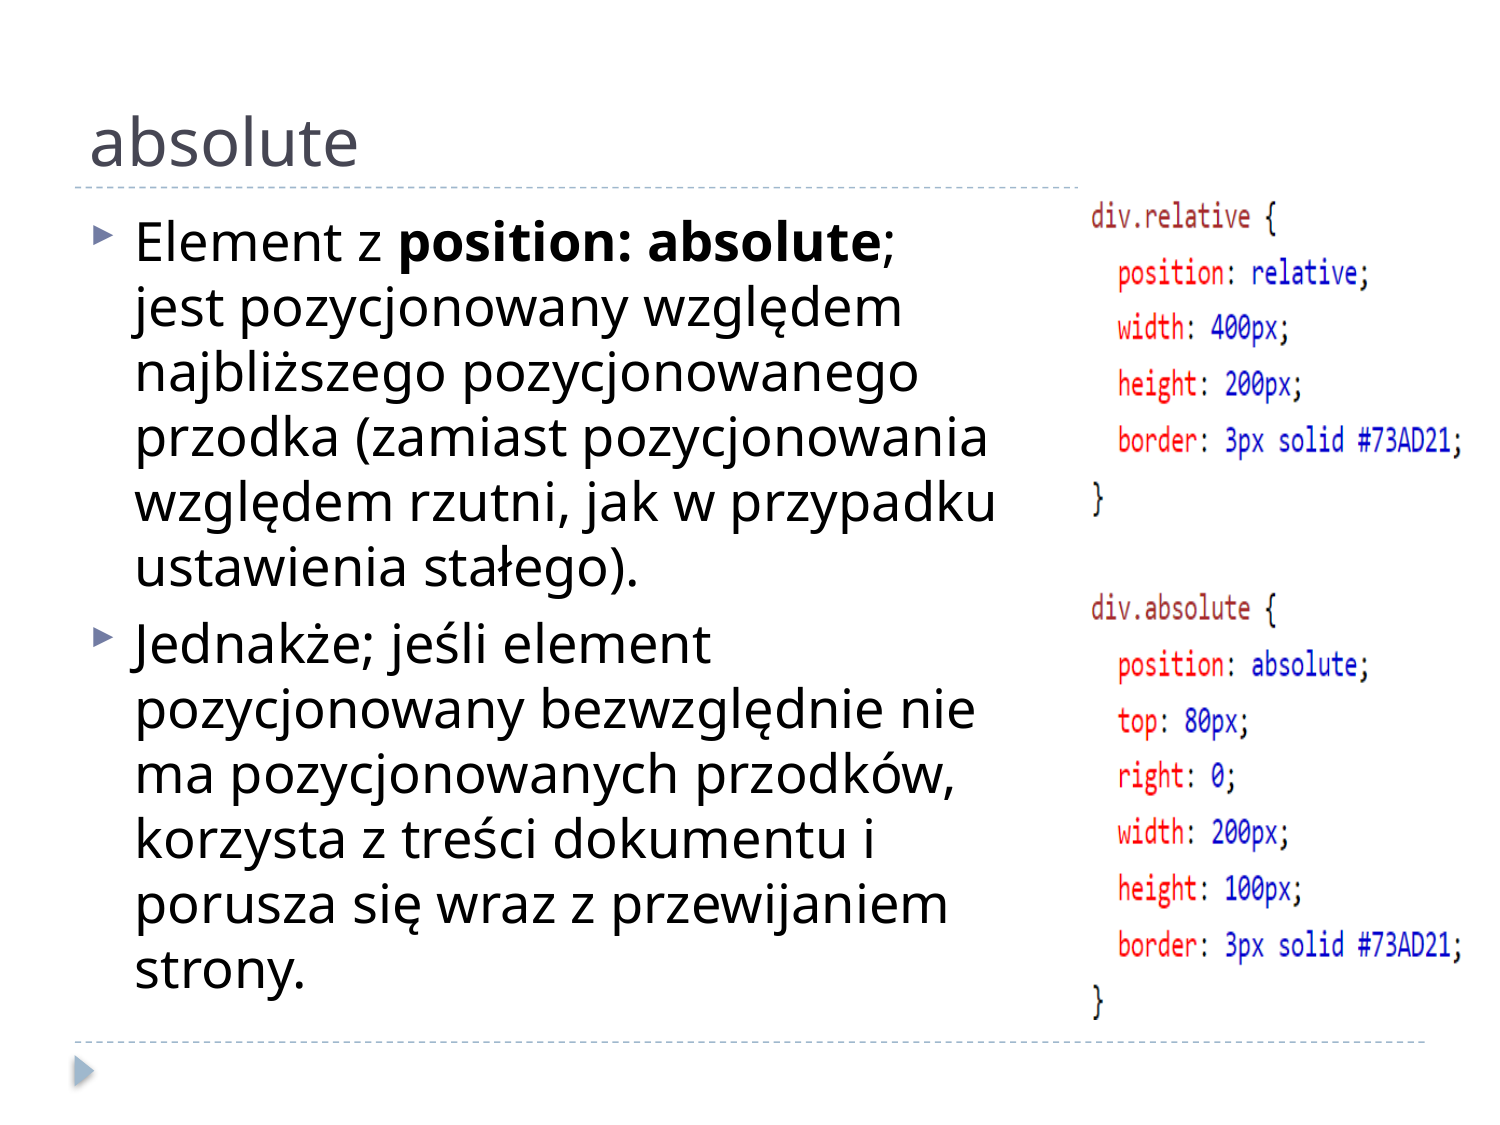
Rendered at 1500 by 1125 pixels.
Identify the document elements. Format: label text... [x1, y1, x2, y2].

list Element z position: absolute; jest pozycjonowany względem najbliższego pozycjonowanego przodka (zamiast pozycjonowania względem rzutni, jak w przypadku ustawienia stałego). Jednakże; jeśli element pozycjonowany bezwzględnie nie ma pozycjonowanych przodków, korzysta z treści dokumentu i porusza się wraz z przewijaniem strony. [75, 200, 1055, 1010]
picture [1077, 175, 1467, 1020]
title absolute [75, 24, 1425, 188]
